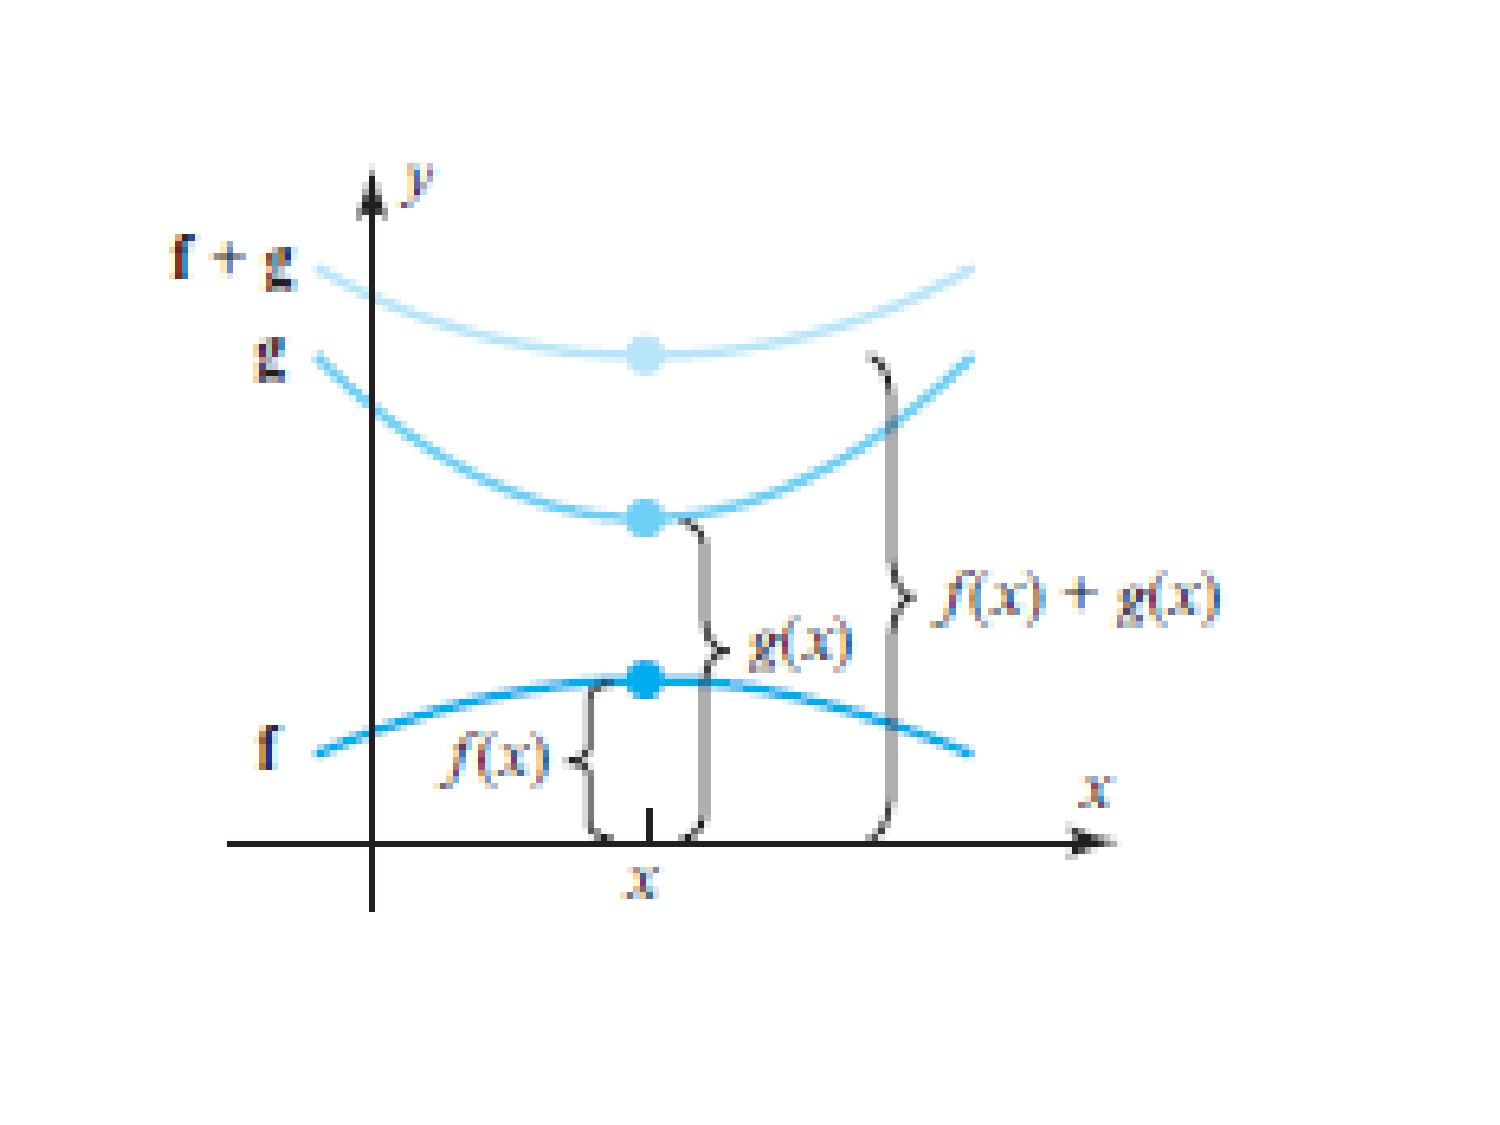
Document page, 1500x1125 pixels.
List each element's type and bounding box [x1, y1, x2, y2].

picture [149, 112, 1227, 938]
